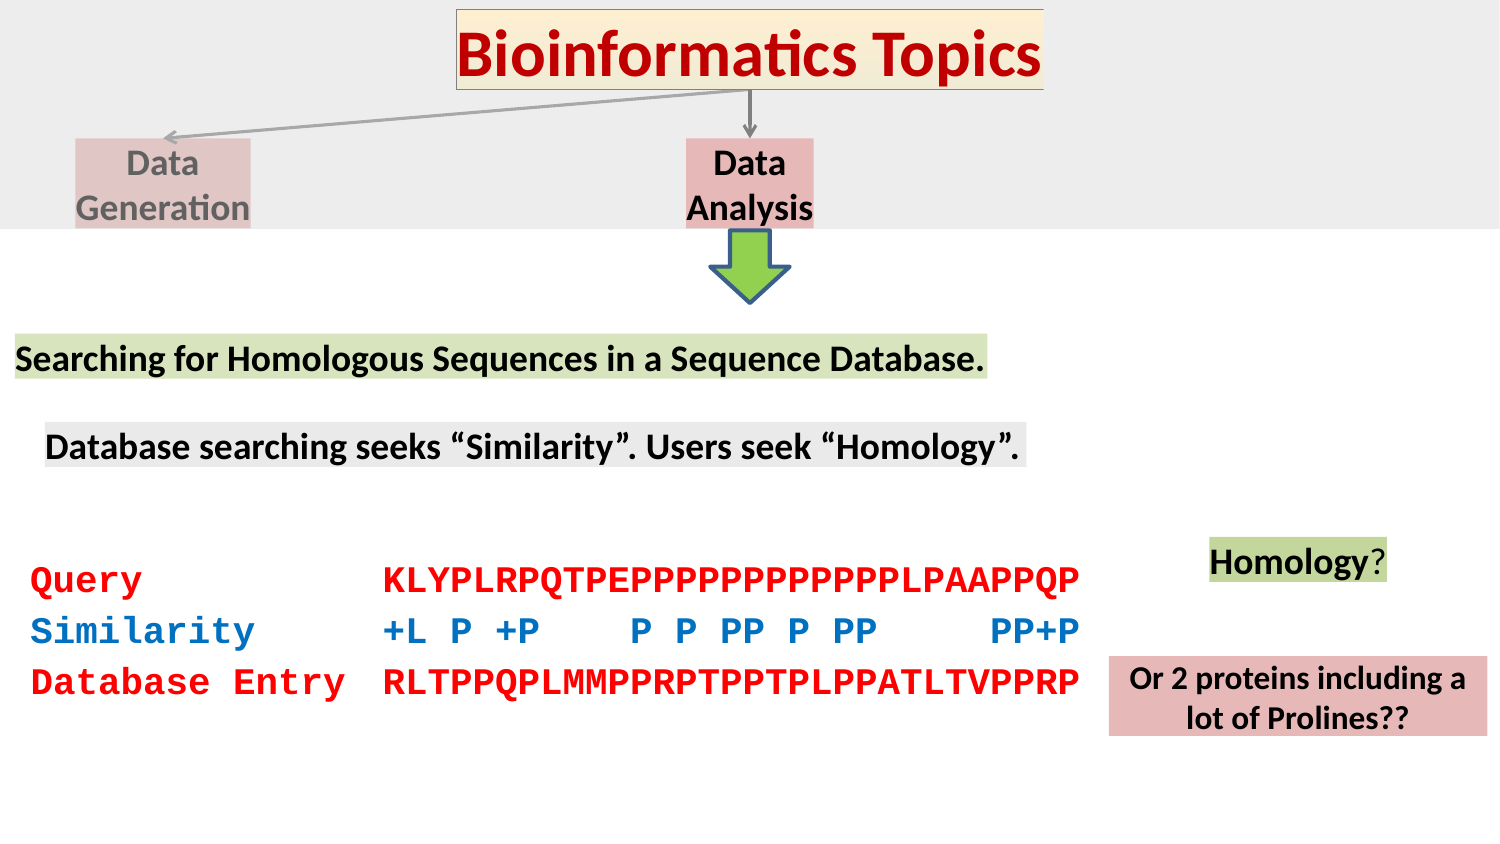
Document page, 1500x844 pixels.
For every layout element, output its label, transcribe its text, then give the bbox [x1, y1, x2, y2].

text_box RLTPPQPLMMPPRPTPPTPLPPATLTVPPRP [382, 657, 1081, 703]
text_box Or 2 proteins including a lot of Prolines?? [1108, 656, 1488, 736]
text_box [708, 229, 792, 305]
text_box [0, 0, 1500, 231]
text_box Searching for Homologous Sequences in a Sequence Database. [14, 333, 988, 379]
text_box Database Entry [30, 657, 346, 703]
text_box Similarity [30, 606, 256, 652]
text_box +L P +P P P PP P PP PP+P [382, 606, 1081, 652]
text_box Data Analysis [686, 138, 814, 229]
text_box Homology? [1209, 536, 1387, 582]
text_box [162, 89, 749, 139]
text_box Database searching seeks “Similarity”. Users seek “Homology”. [44, 421, 1027, 467]
text_box KLYPLRPQTPEPPPPPPPPPPPPLPAAPPQP [382, 555, 1081, 601]
text_box Query [30, 555, 143, 601]
text_box Bioinformatics Topics [456, 9, 1044, 90]
